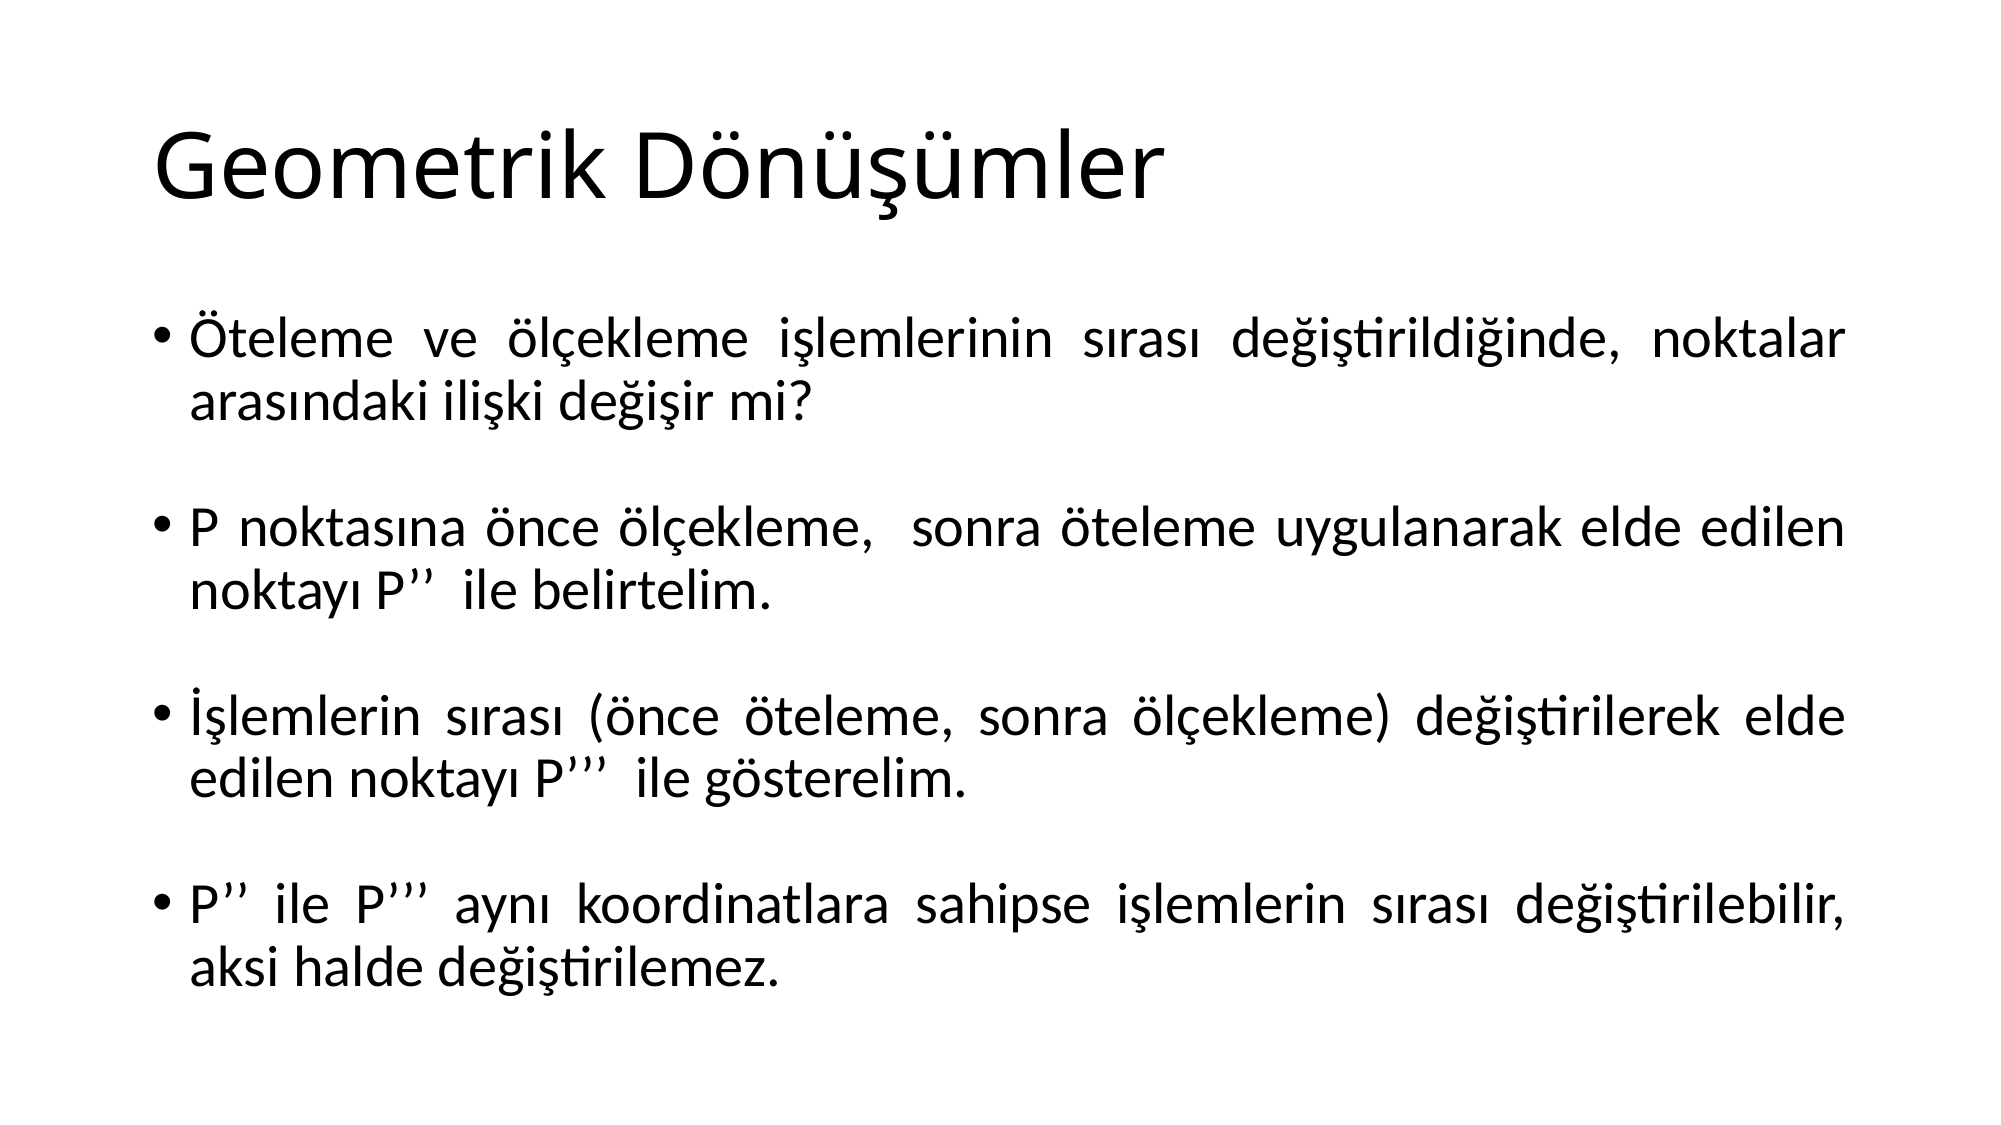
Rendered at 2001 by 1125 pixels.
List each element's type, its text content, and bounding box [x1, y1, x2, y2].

title Geometrik Dönüşümler [137, 59, 1863, 278]
list Öteleme ve ölçekleme işlemlerinin sırası değiştirildiğinde, noktalar arasındaki ilişki değişir mi? P noktasına önce ölçekleme, sonra öteleme uygulanarak elde edilen noktayı P’’ ile belirtelim. İşlemlerin sırası (önce öteleme, sonra ölçekleme) değiştirilerek elde edilen noktayı P’’’ ile gösterelim. P’’ ile P’’’ aynı koordinatlara sahipse işlemlerin sırası değiştirilebilir, aksi halde değiştirilemez. [137, 299, 1863, 1014]
